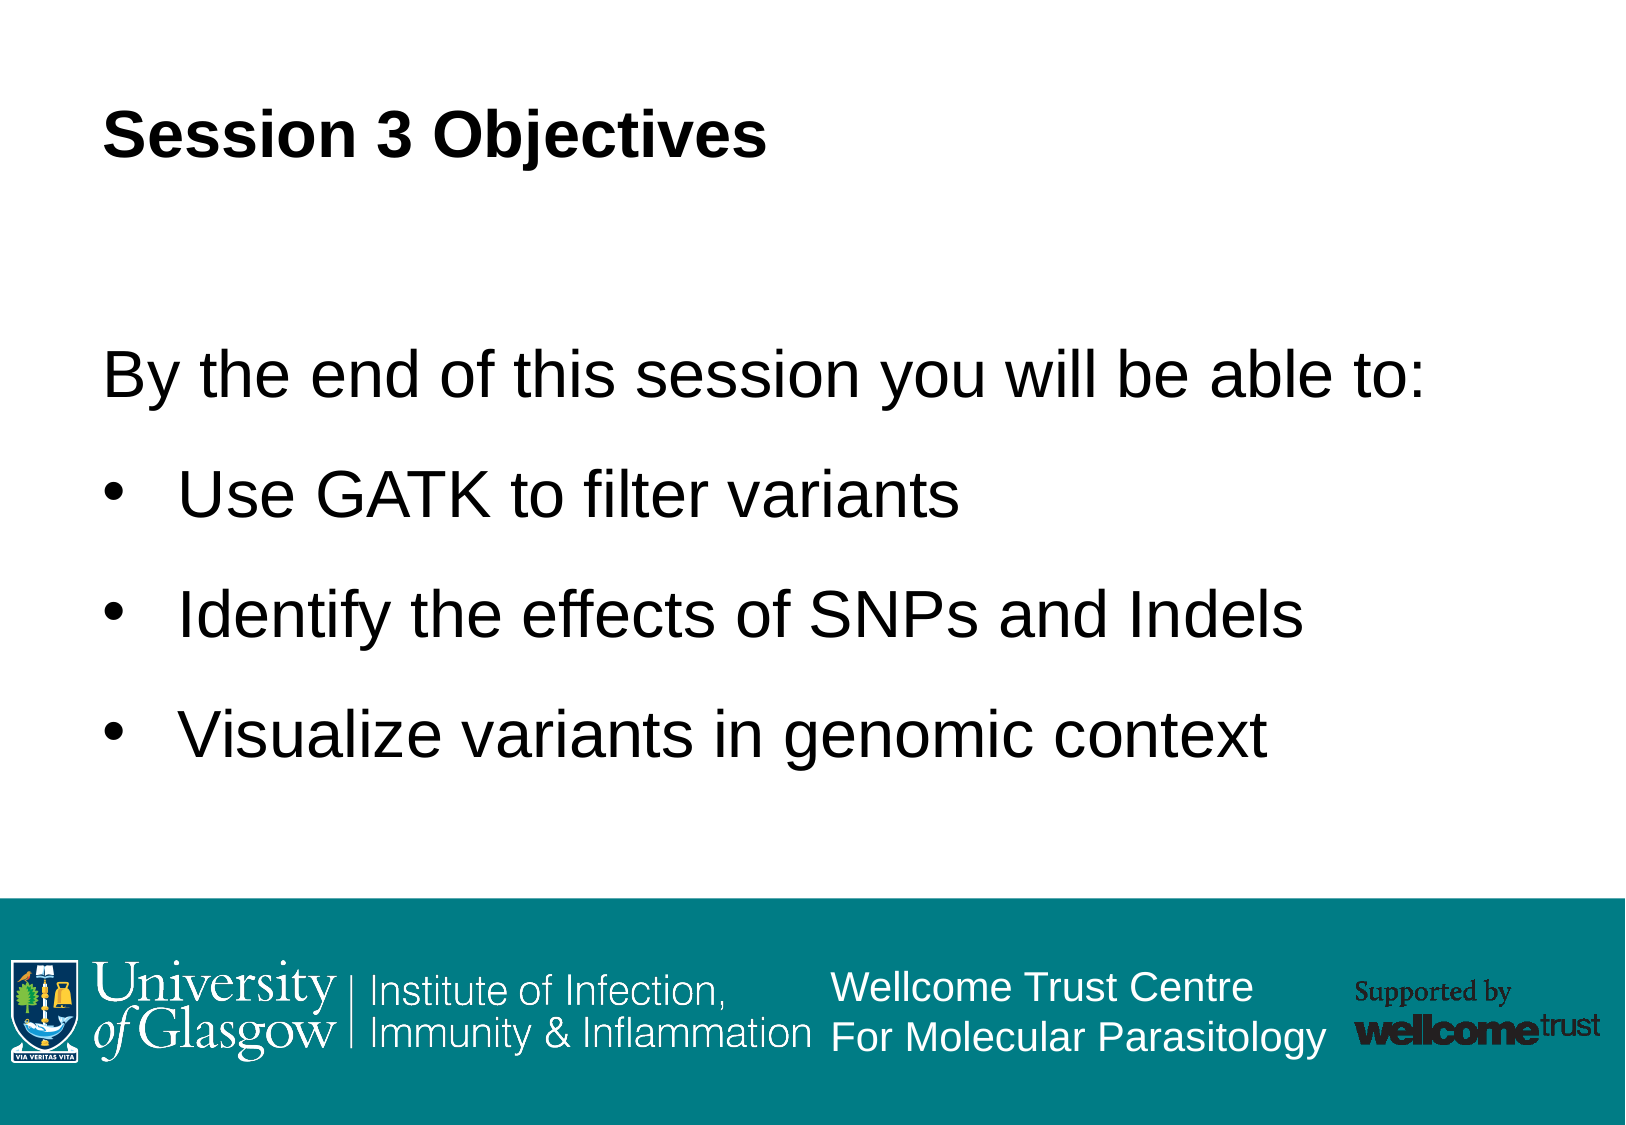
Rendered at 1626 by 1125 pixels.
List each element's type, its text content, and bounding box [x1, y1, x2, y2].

picture [11, 960, 810, 1063]
picture [1354, 979, 1600, 1045]
text_box Session 3 Objectives By the end of this session you will be able to: Use GATK to filter variants Identify the effects of SNPs and Indels Visualize variants in genomic context [87, 43, 1531, 779]
